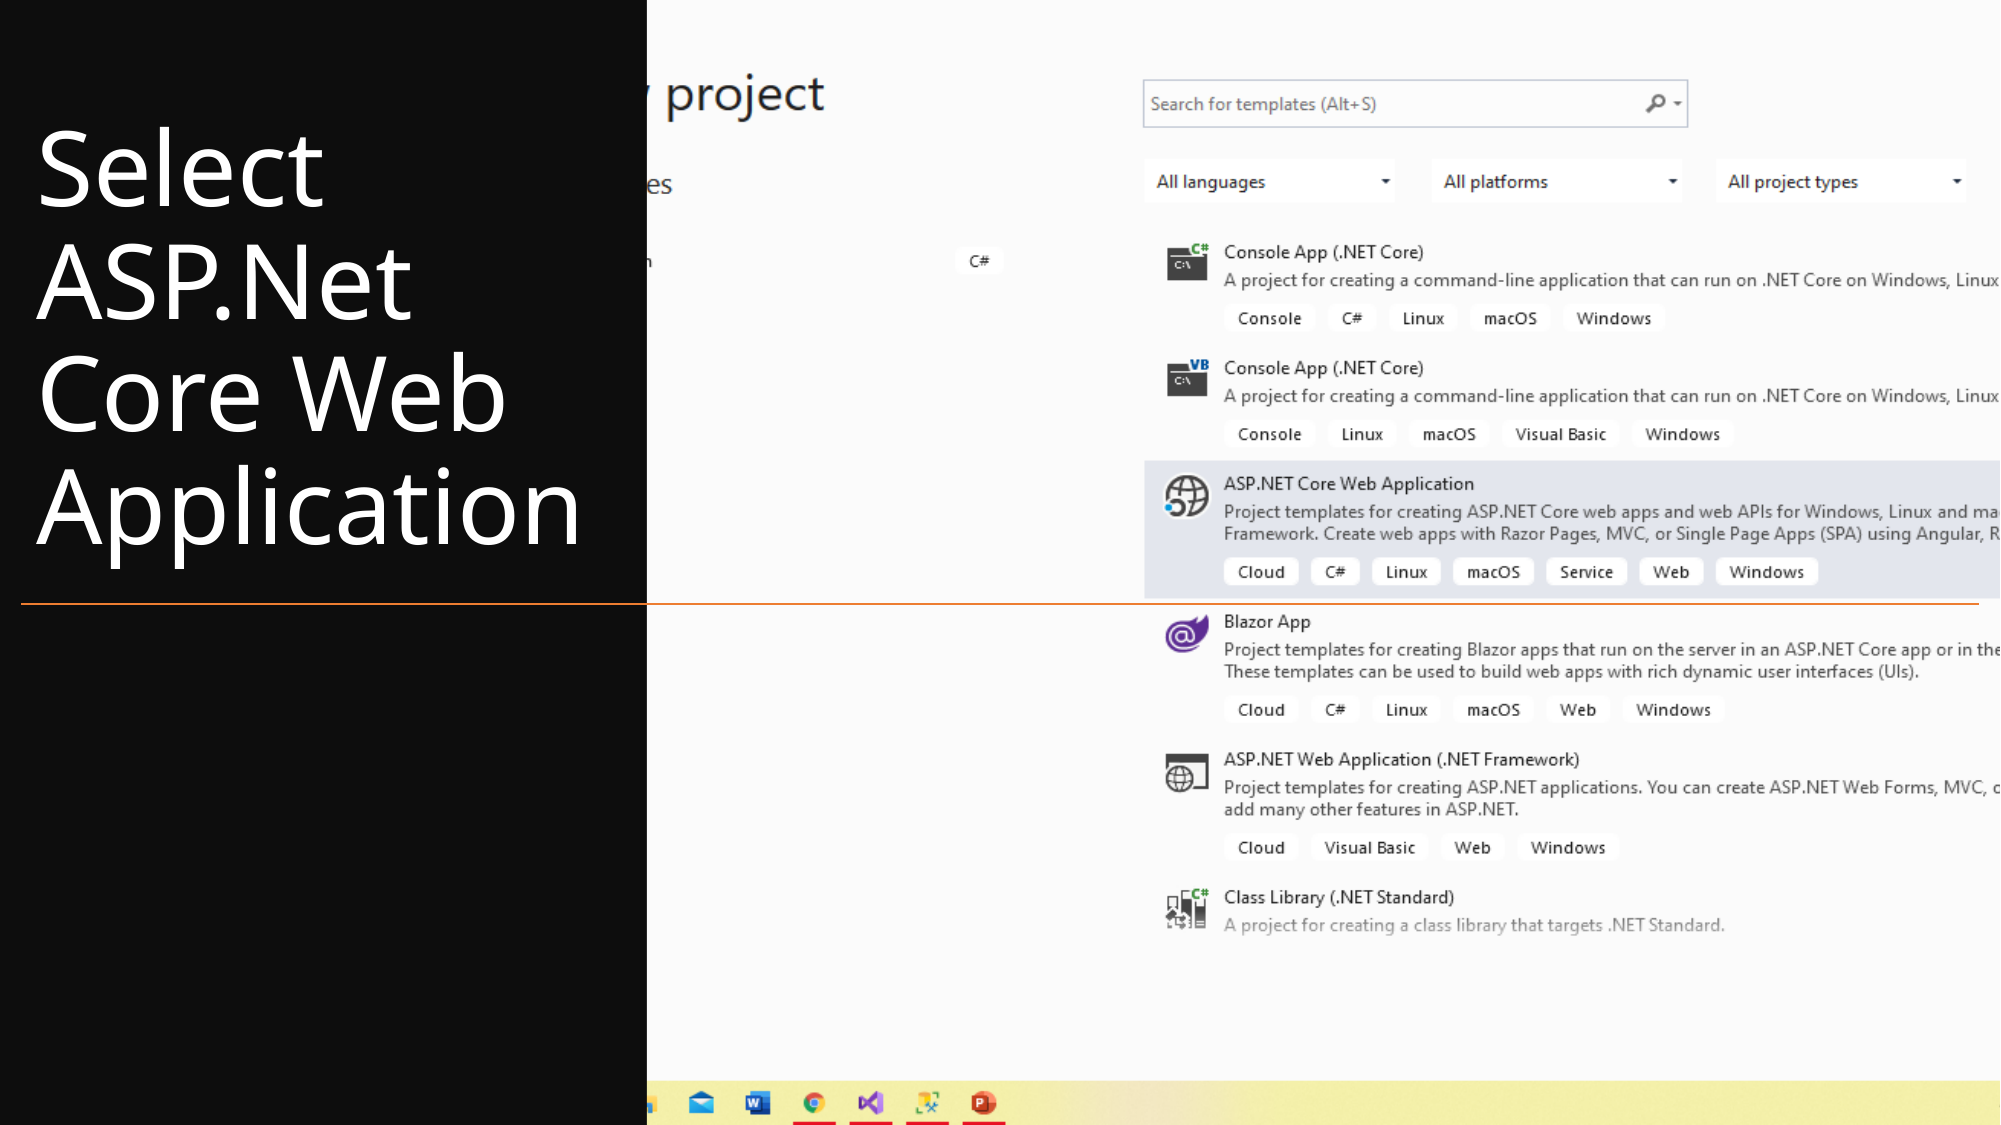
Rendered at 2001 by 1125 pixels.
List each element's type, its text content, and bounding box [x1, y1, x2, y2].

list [646, 0, 2000, 1125]
text_box [0, 0, 646, 1125]
title Select ASP.Net Core Web Application [21, 59, 646, 575]
